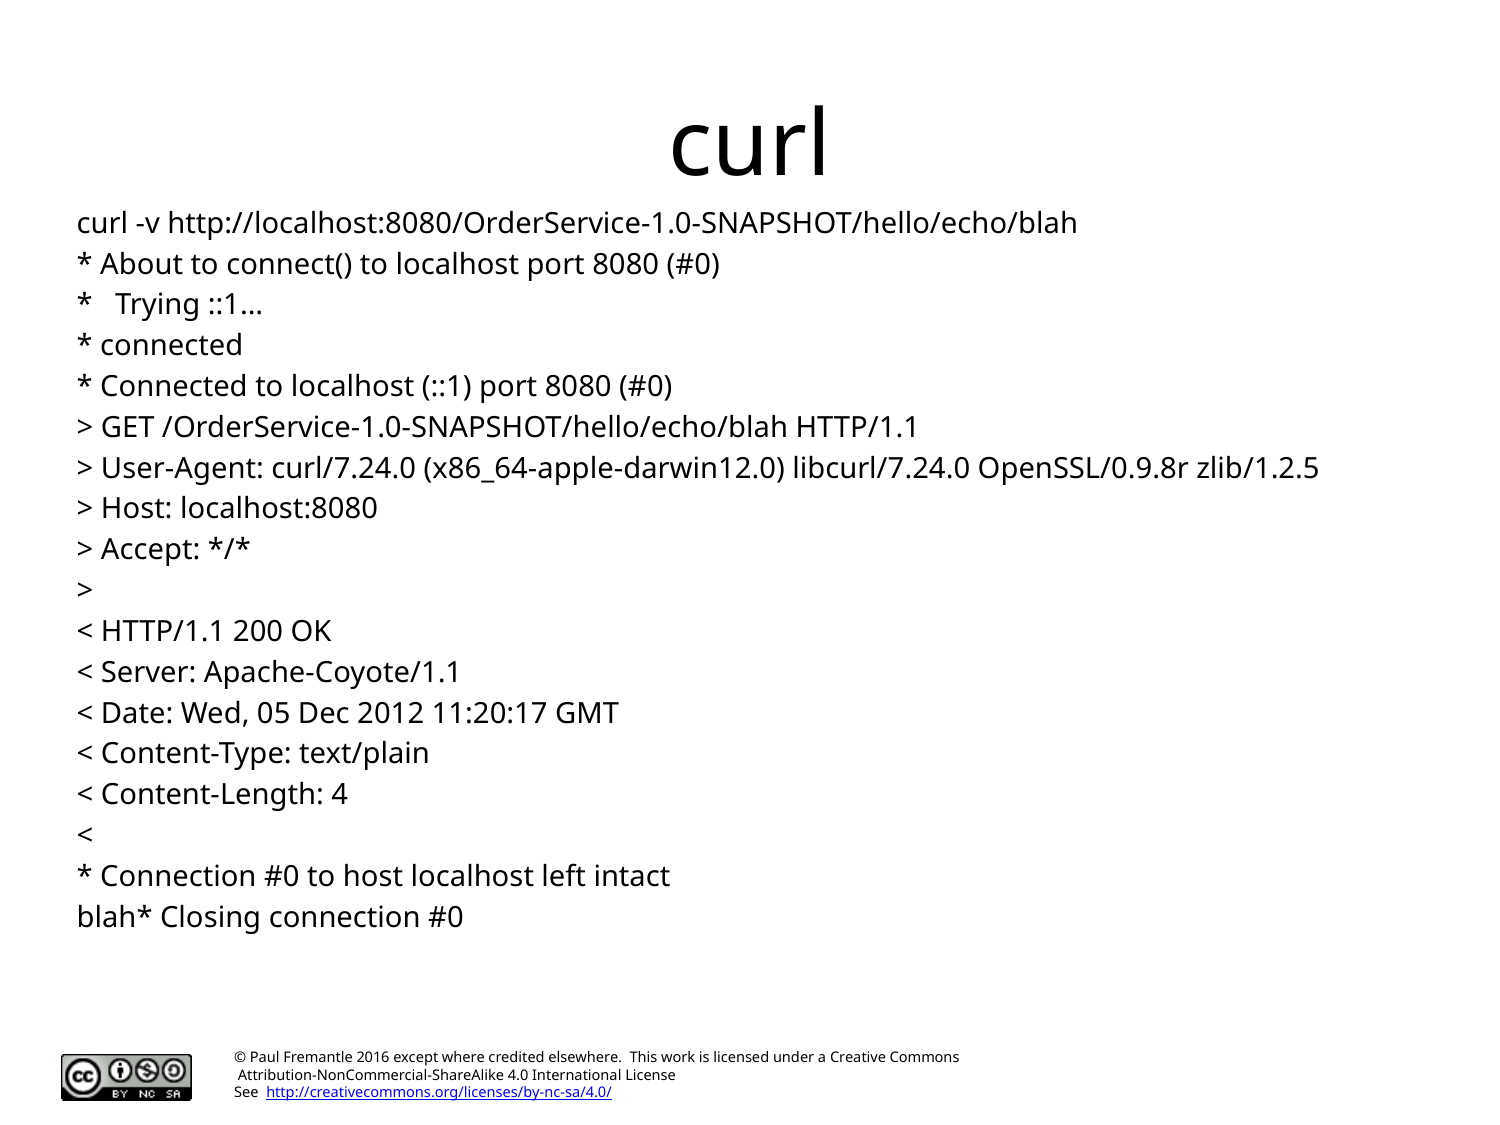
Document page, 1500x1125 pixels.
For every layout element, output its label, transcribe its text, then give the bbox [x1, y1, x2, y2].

list curl -v http://localhost:8080/OrderService-1.0-SNAPSHOT/hello/echo/blah * About to connect() to localhost port 8080 (#0) * Trying ::1... * connected * Connected to localhost (::1) port 8080 (#0) > GET /OrderService-1.0-SNAPSHOT/hello/echo/blah HTTP/1.1 > User-Agent: curl/7.24.0 (x86_64-apple-darwin12.0) libcurl/7.24.0 OpenSSL/0.9.8r zlib/1.2.5 > Host: localhost:8080 > Accept: */* > < HTTP/1.1 200 OK < Server: Apache-Coyote/1.1 < Date: Wed, 05 Dec 2012 11:20:17 GMT < Content-Type: text/plain < Content-Length: 4 < * Connection #0 to host localhost left intact blah* Closing connection #0 [61, 196, 1412, 940]
title curl [75, 45, 1425, 233]
picture [61, 1054, 192, 1101]
